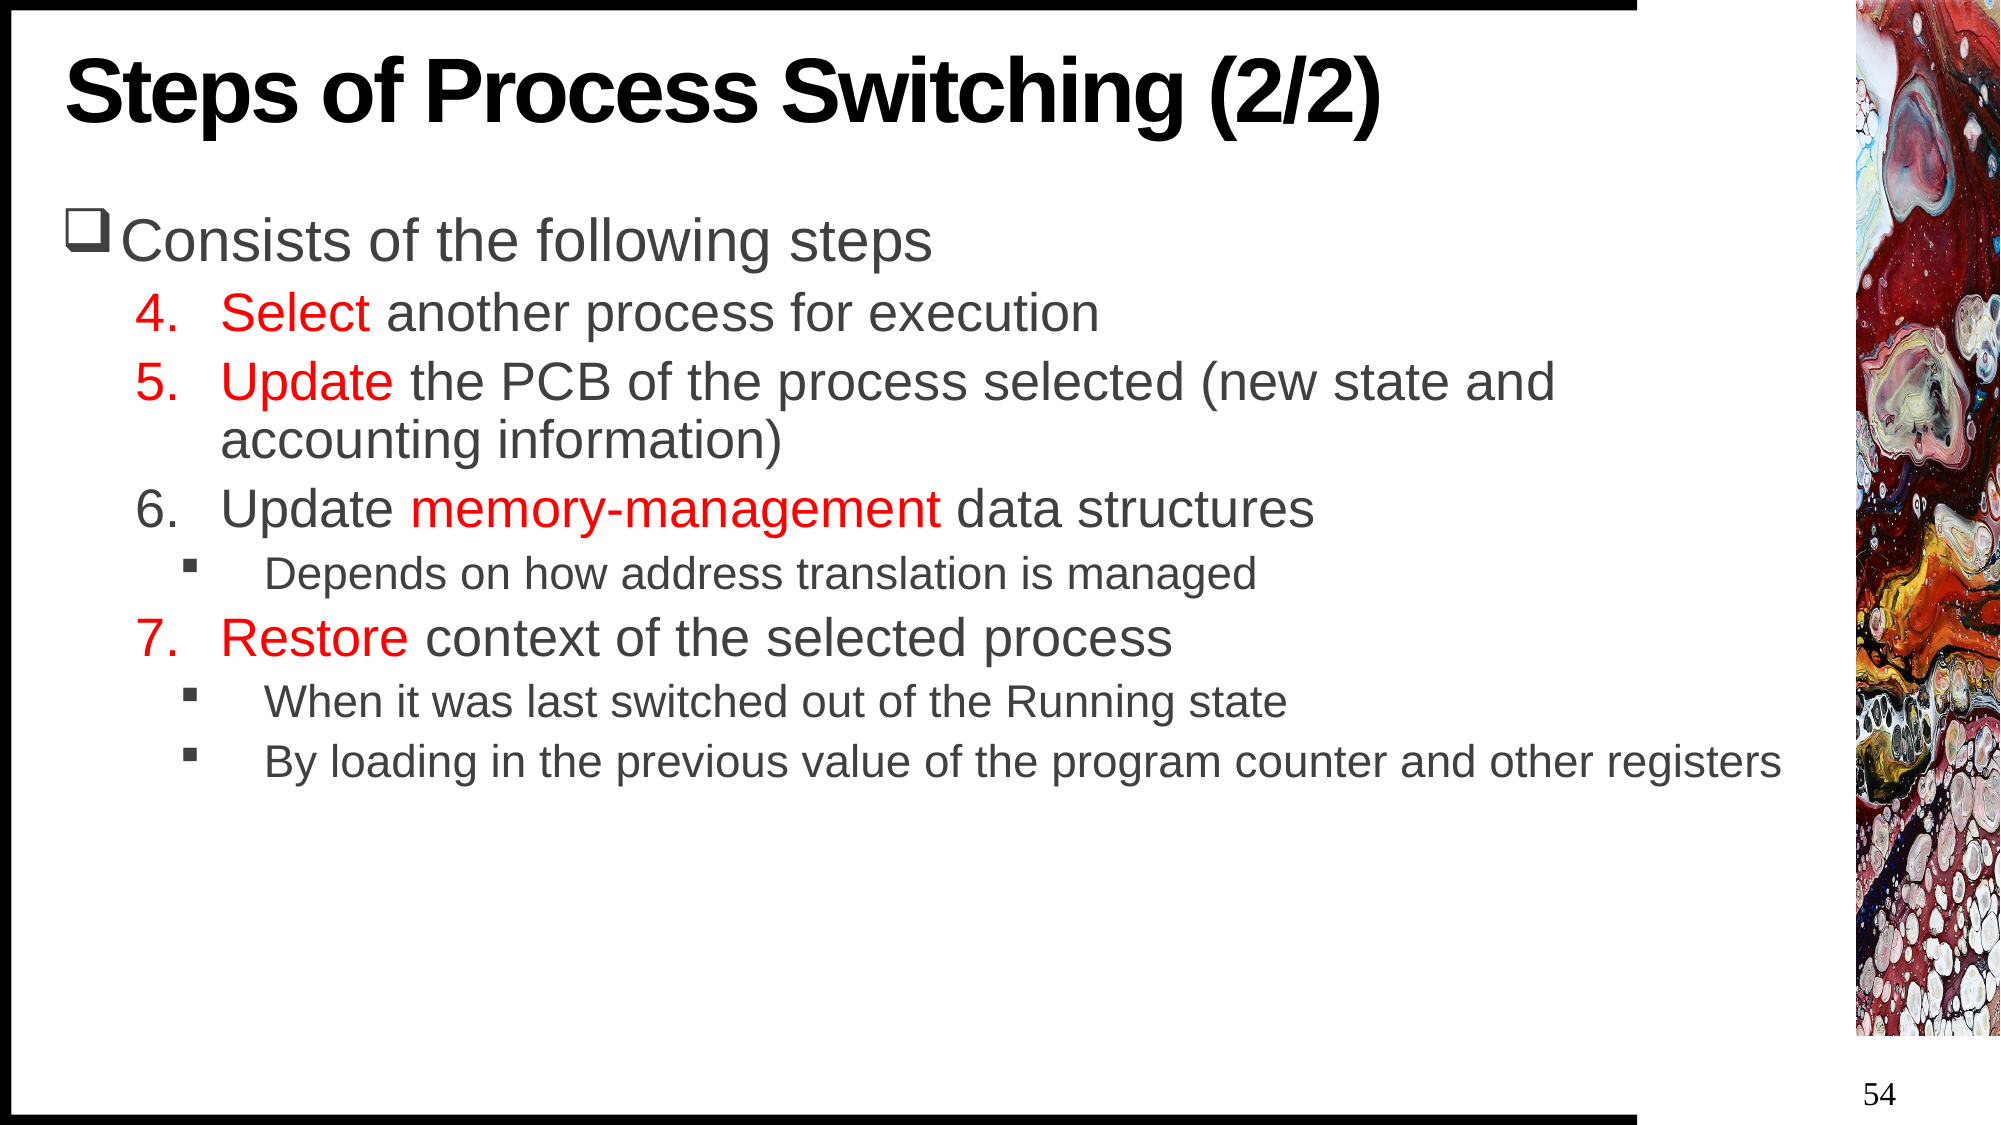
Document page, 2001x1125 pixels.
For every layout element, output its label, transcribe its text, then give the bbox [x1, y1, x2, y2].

title Steps of Process Switching (2/2) [64, 37, 1573, 149]
picture [1856, 0, 2000, 1036]
list Consists of the following steps Select another process for execution Update the PCB of the process selected (new state and accounting information) Update memory-management data structures Depends on how address translation is managed Restore context of the selected process When it was last switched out of the Running state By loading in the previous value of the program counter and other registers [60, 209, 1817, 977]
slide_number 54 [1856, 1069, 1903, 1115]
